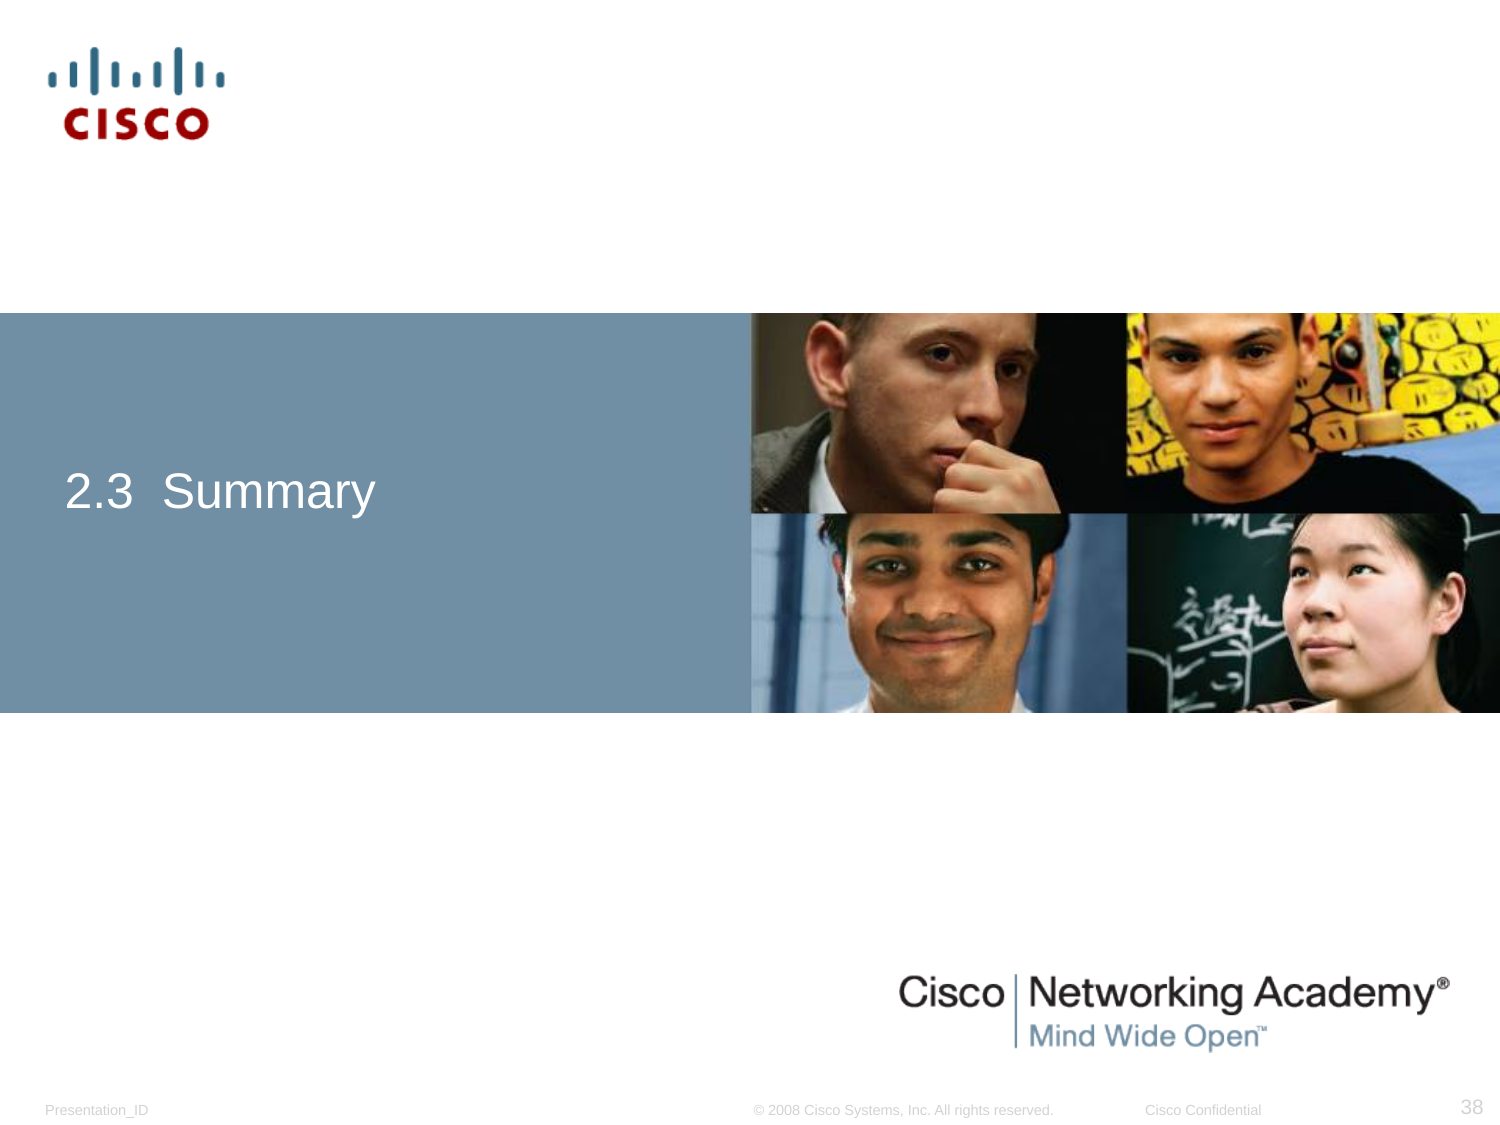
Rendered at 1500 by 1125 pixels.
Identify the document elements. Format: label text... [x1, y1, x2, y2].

picture [0, 313, 1500, 713]
picture [899, 974, 1450, 1053]
title 2.3 Summary [50, 371, 684, 615]
picture [40, 19, 233, 168]
